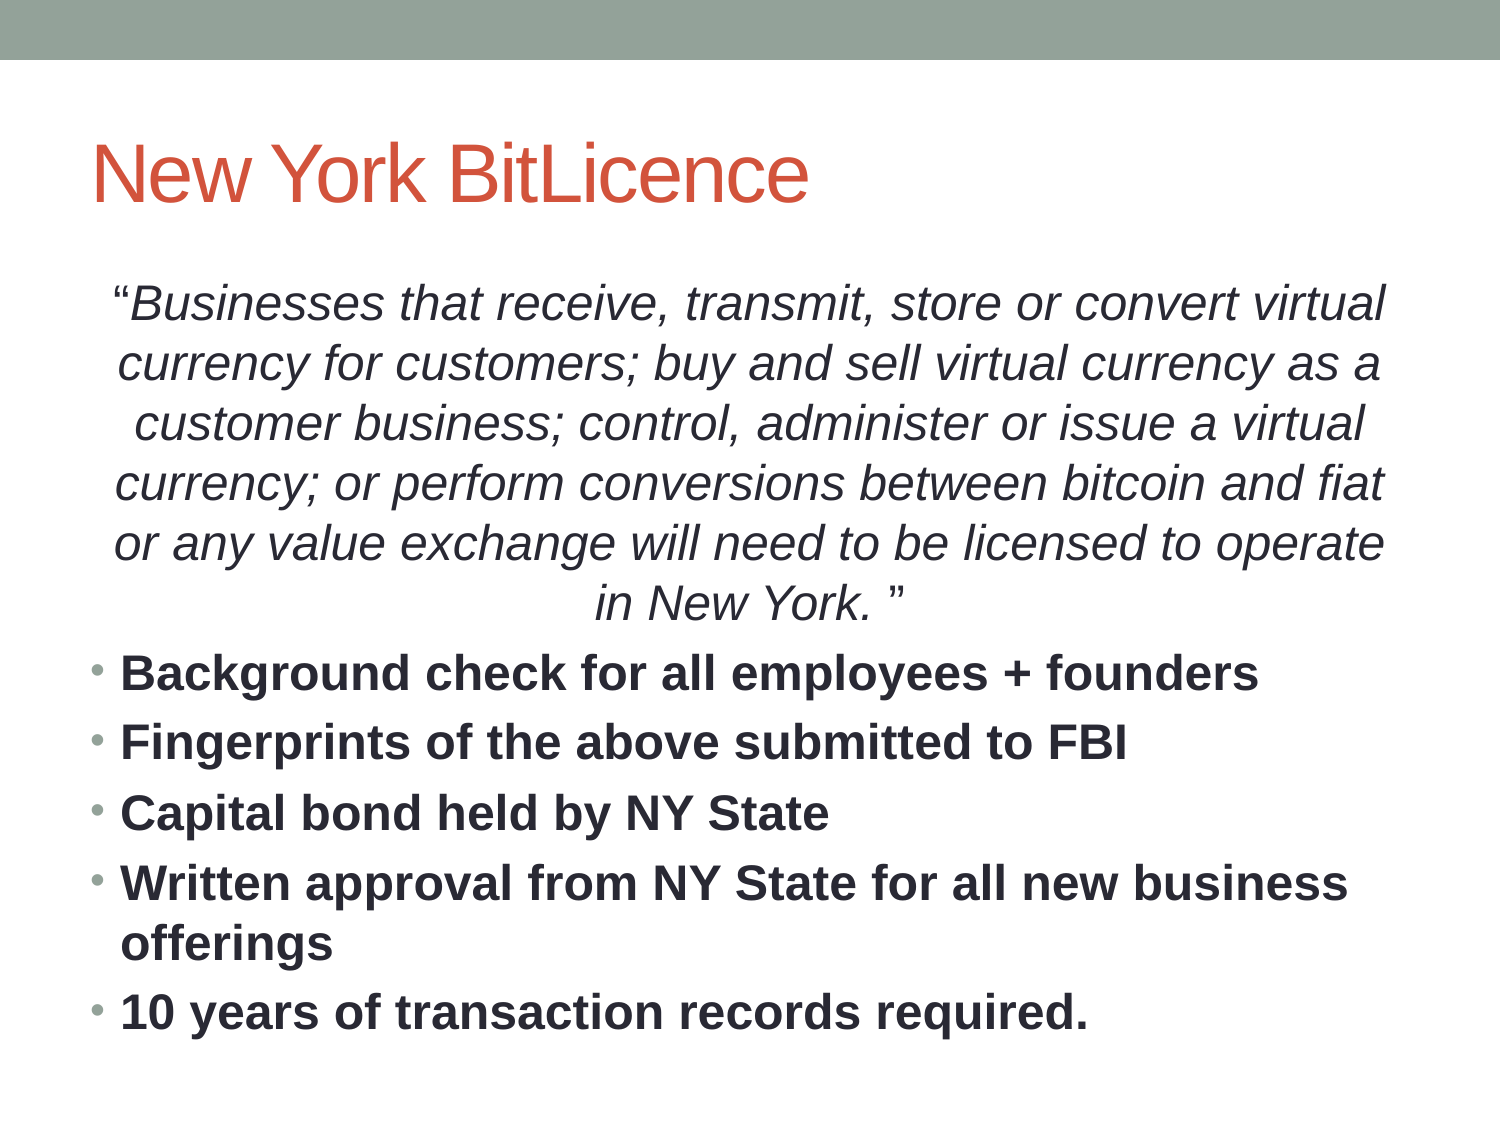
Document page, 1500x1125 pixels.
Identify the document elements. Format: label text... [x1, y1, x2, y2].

title New York BitLicence [75, 87, 1425, 250]
list “Businesses that receive, transmit, store or convert virtual currency for customers; buy and sell virtual currency as a customer business; control, administer or issue a virtual currency; or perform conversions between bitcoin and fiat or any value exchange will need to be licensed to operate in New York. ” Background check for all employees + founders Fingerprints of the above submitted to FBI Capital bond held by NY State Written approval from NY State for all new business offerings 10 years of transaction records required. [75, 262, 1425, 1063]
